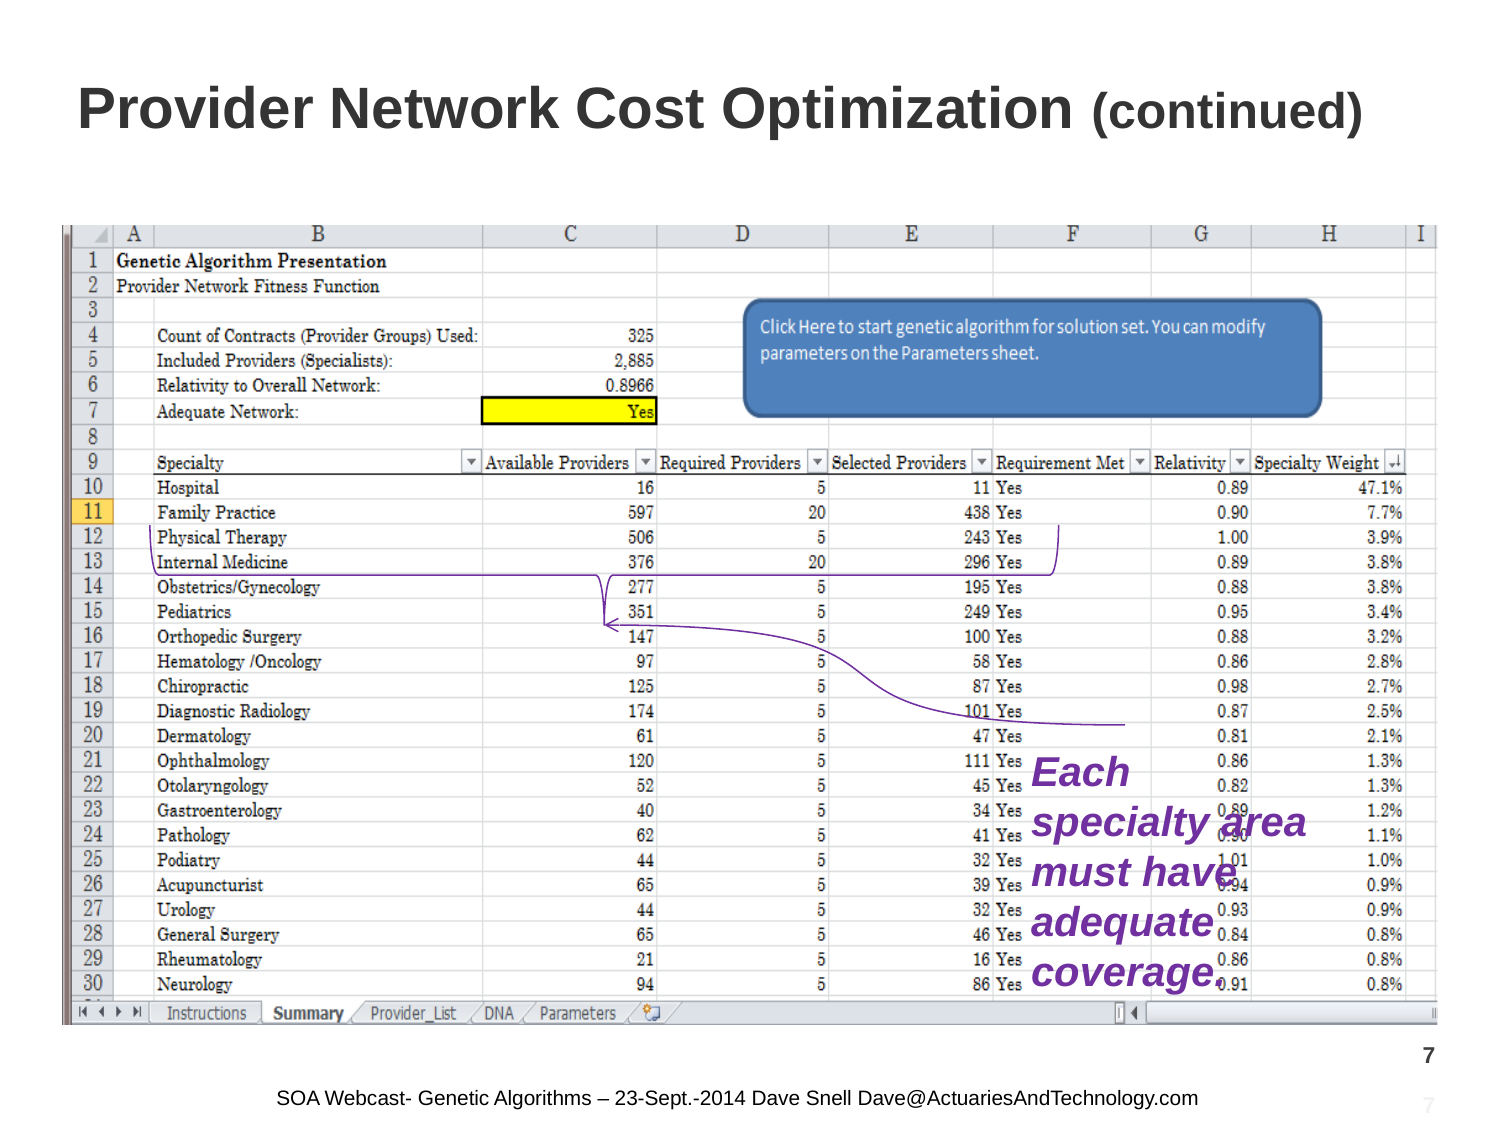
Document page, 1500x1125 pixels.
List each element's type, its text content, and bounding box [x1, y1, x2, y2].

picture [62, 224, 1438, 1026]
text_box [604, 624, 1126, 726]
title Provider Network Cost Optimization (continued) [62, 62, 1425, 188]
